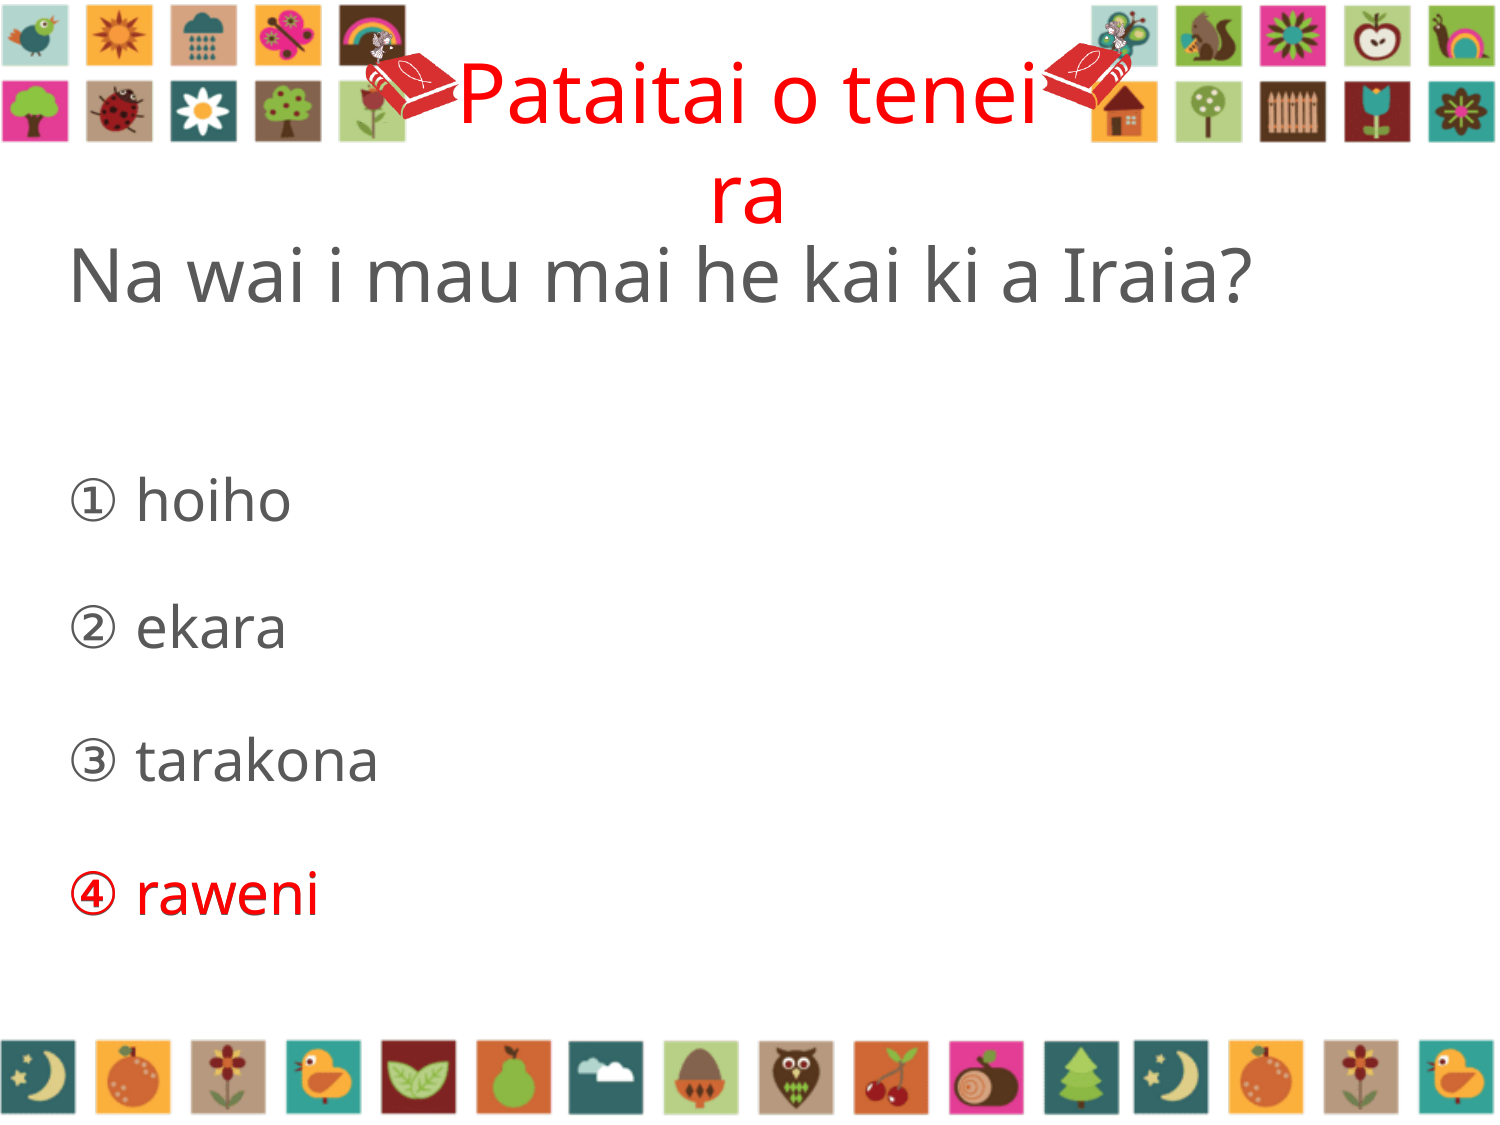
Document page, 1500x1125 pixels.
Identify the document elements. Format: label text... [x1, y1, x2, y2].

text_box ④ raweni [53, 849, 1483, 934]
picture [0, 3, 491, 150]
text_box Pataitai o tenei ra [415, 32, 1081, 219]
text_box ③ tarakona [53, 716, 1483, 801]
picture [1009, 3, 1500, 150]
text_box Na wai i mau mai he kai ki a Iraia? [53, 219, 1436, 325]
text_box ② ekara [53, 582, 1436, 668]
text_box ① hoiho [53, 456, 1436, 541]
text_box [0, 1028, 1500, 1118]
